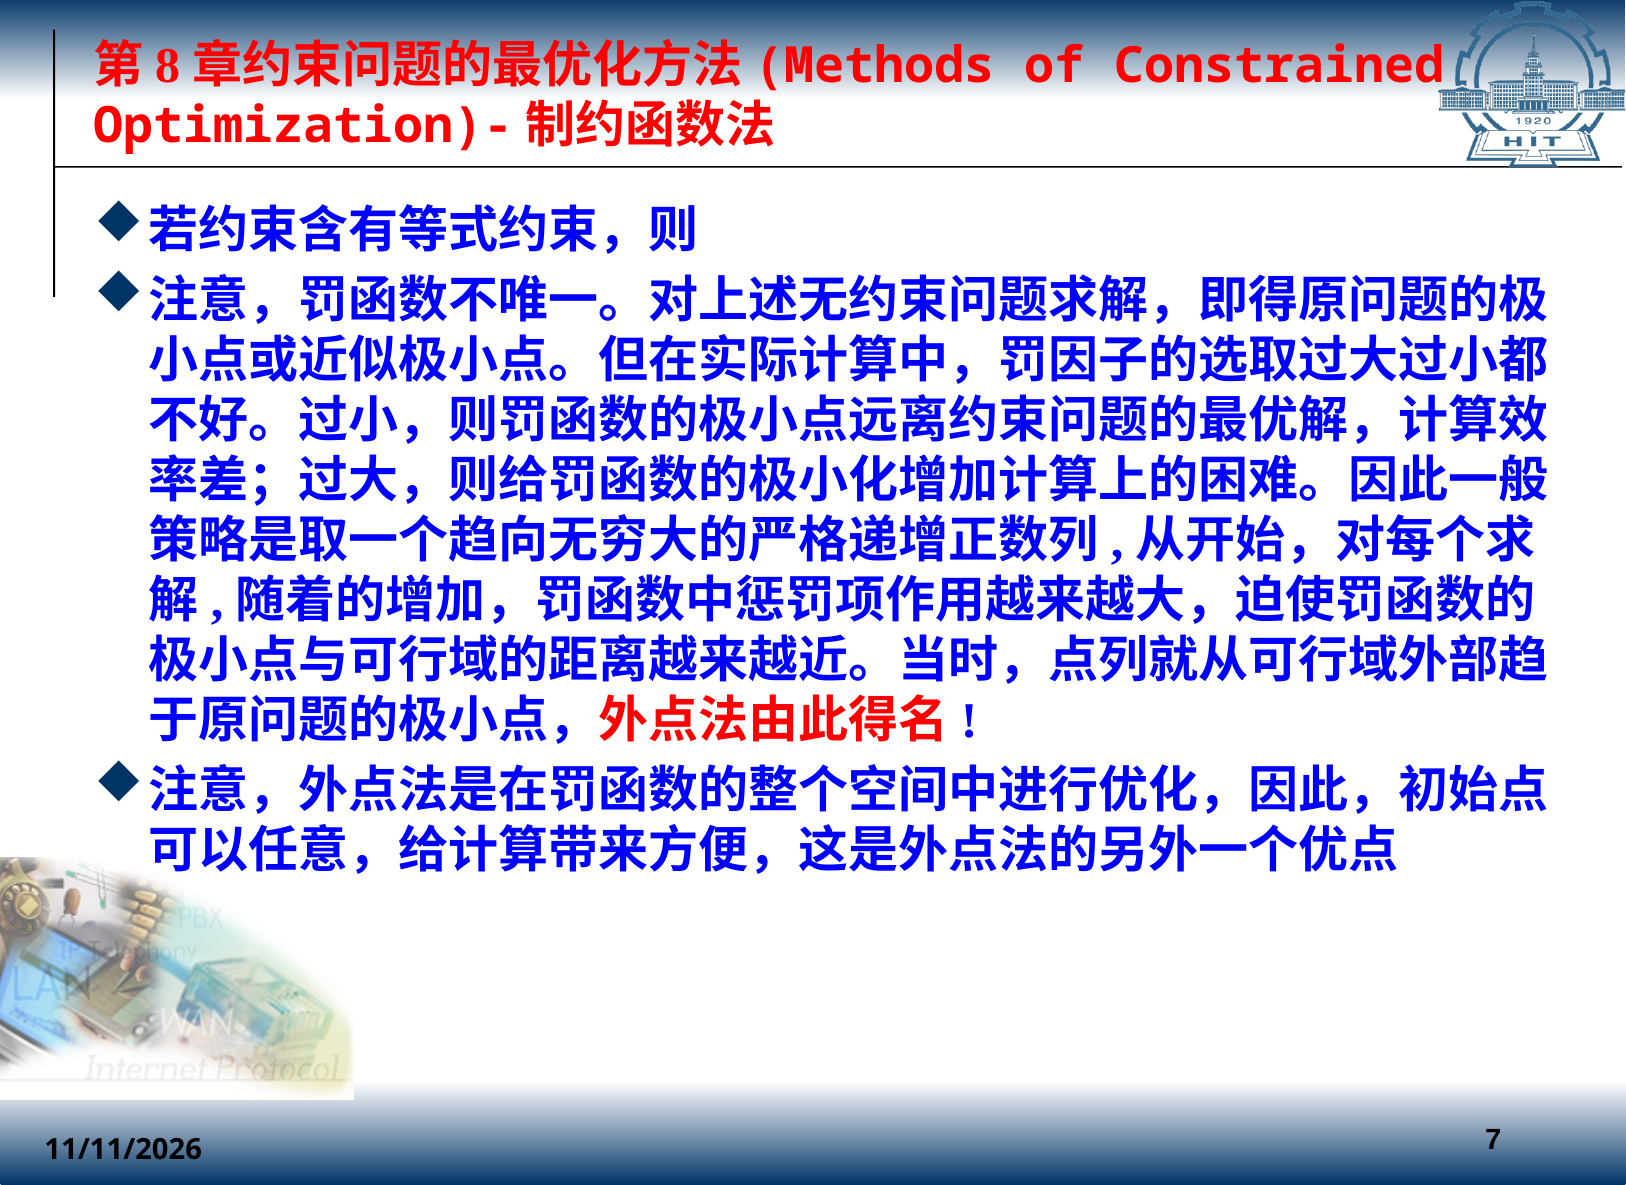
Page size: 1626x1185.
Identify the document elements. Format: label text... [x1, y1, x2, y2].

picture [0, 857, 354, 1100]
picture [1438, 1, 1626, 167]
title 第8章约束问题的最优化方法(Methods of Constrained Optimization)-制约函数法 [78, 29, 1498, 155]
